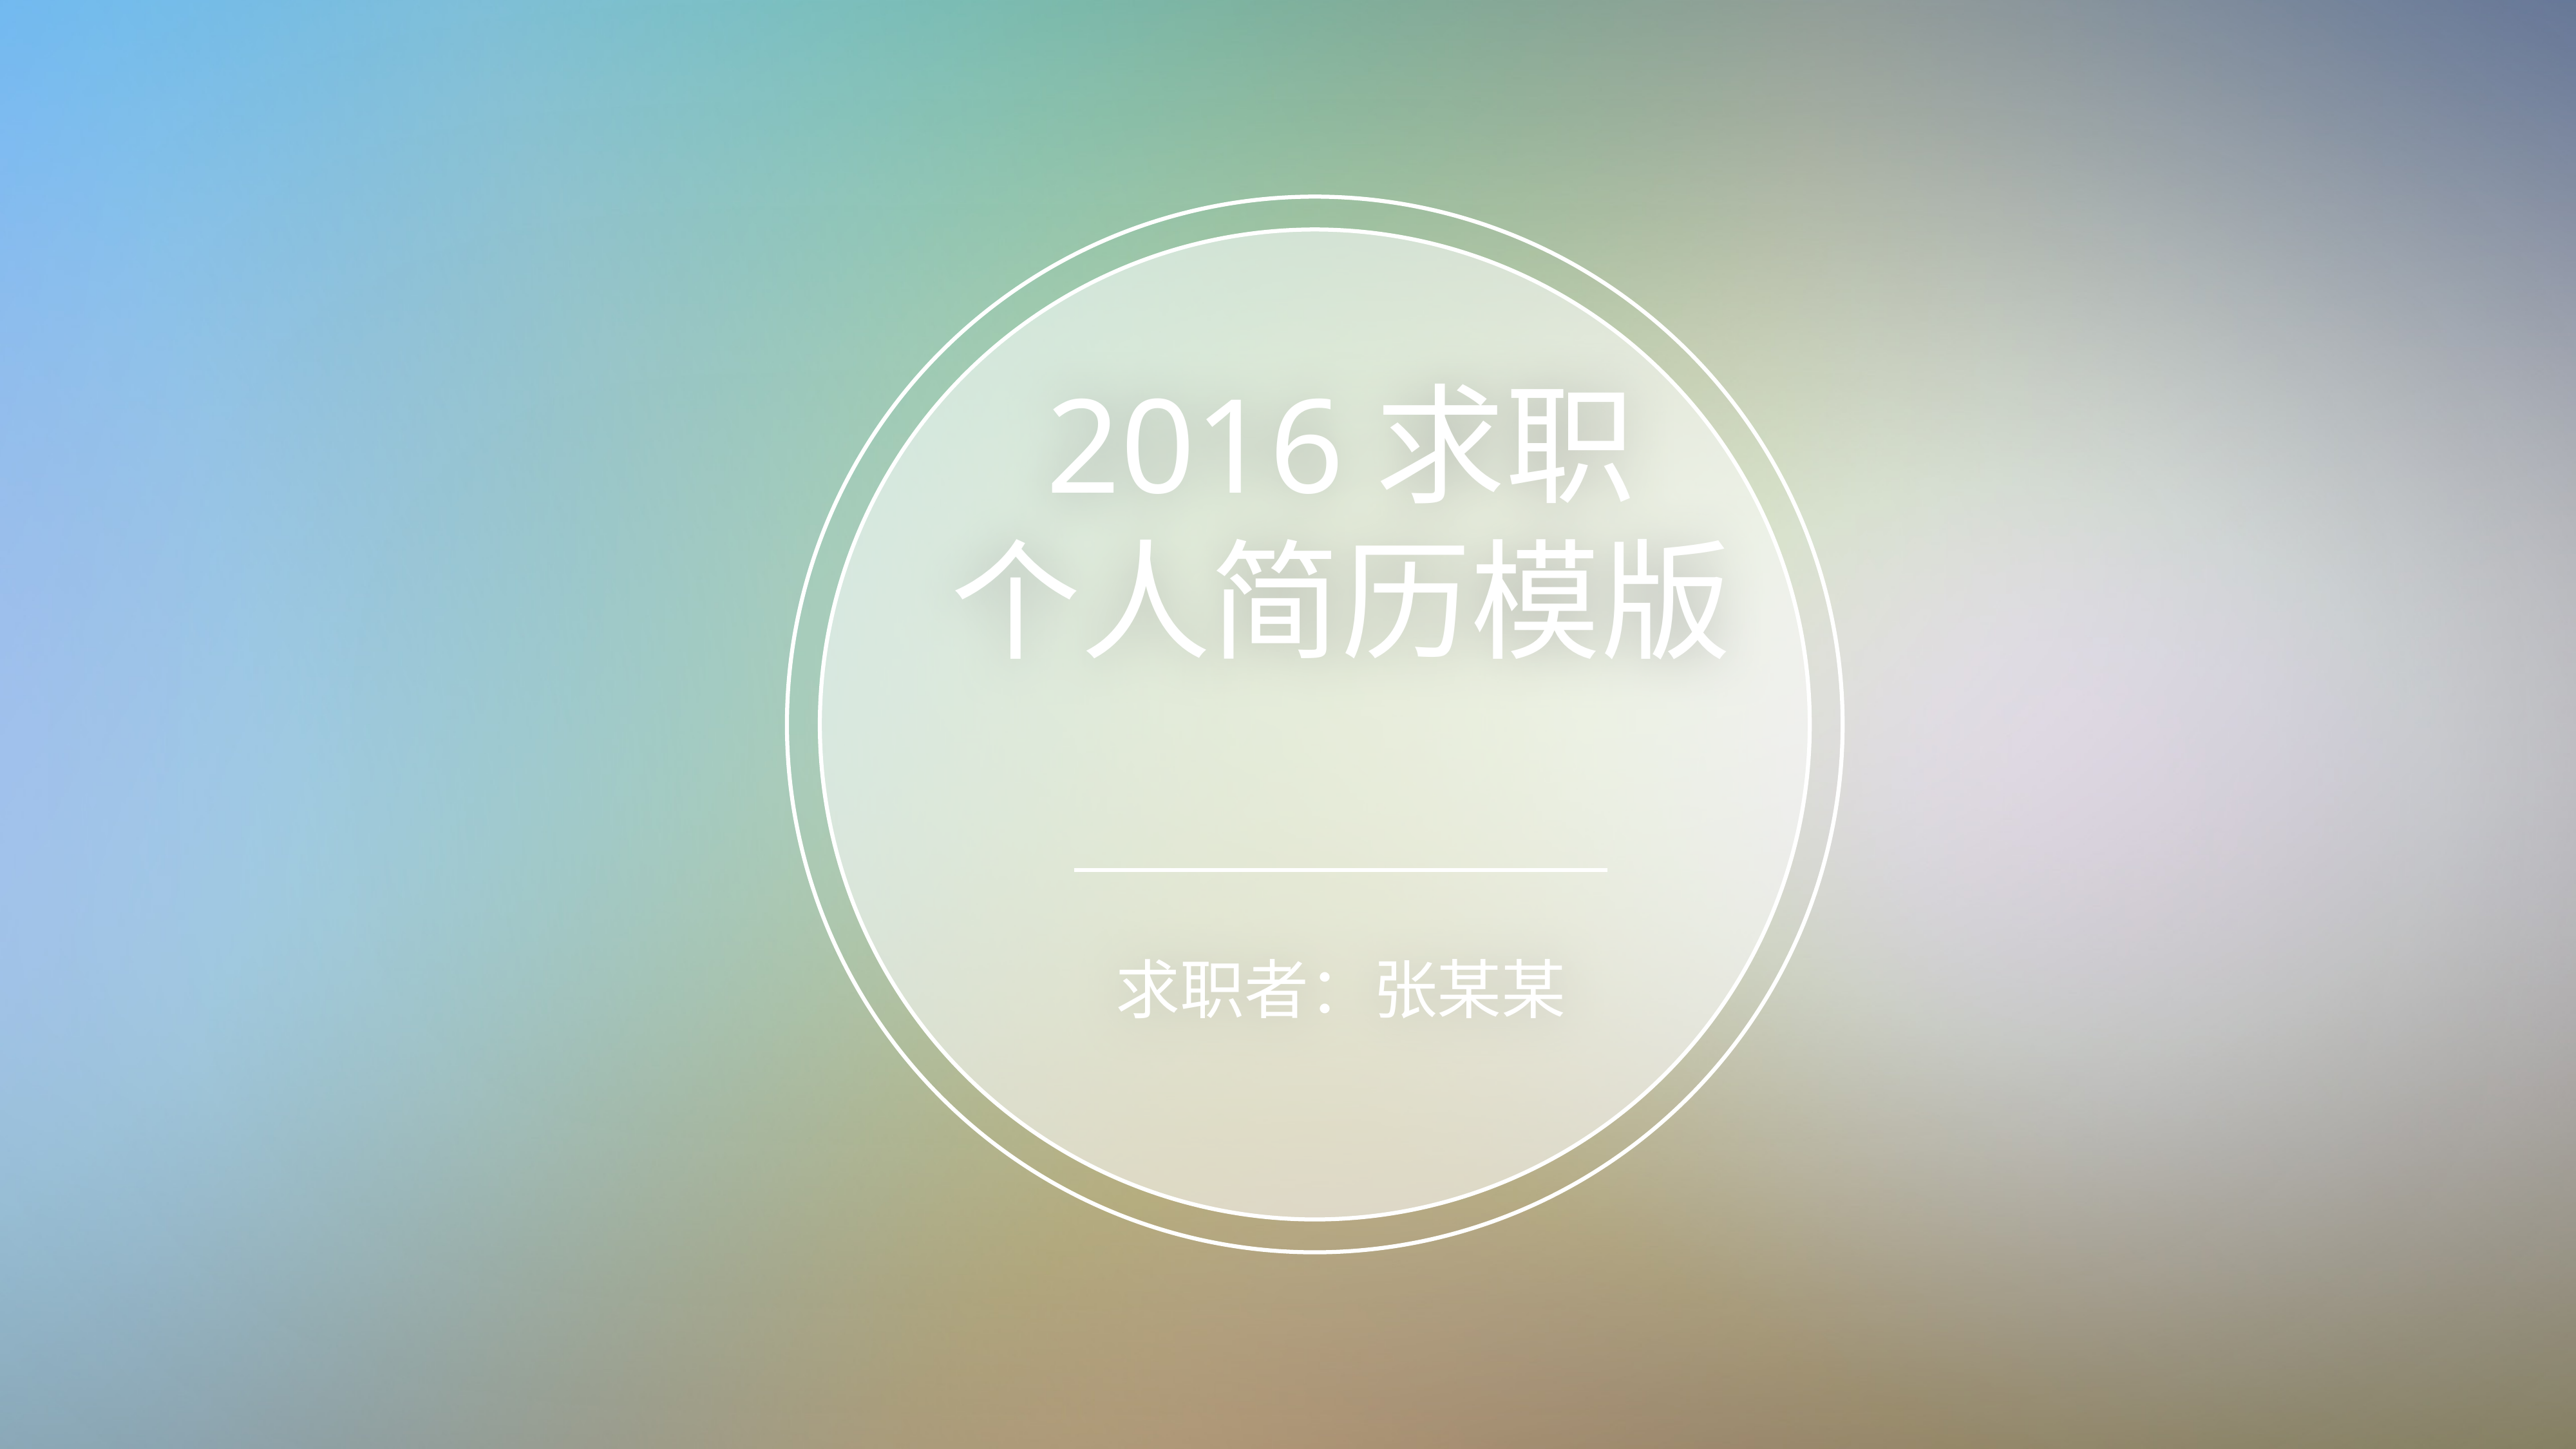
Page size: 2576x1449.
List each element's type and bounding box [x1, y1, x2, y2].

text_box [786, 196, 1843, 1253]
picture [0, 0, 2576, 1449]
